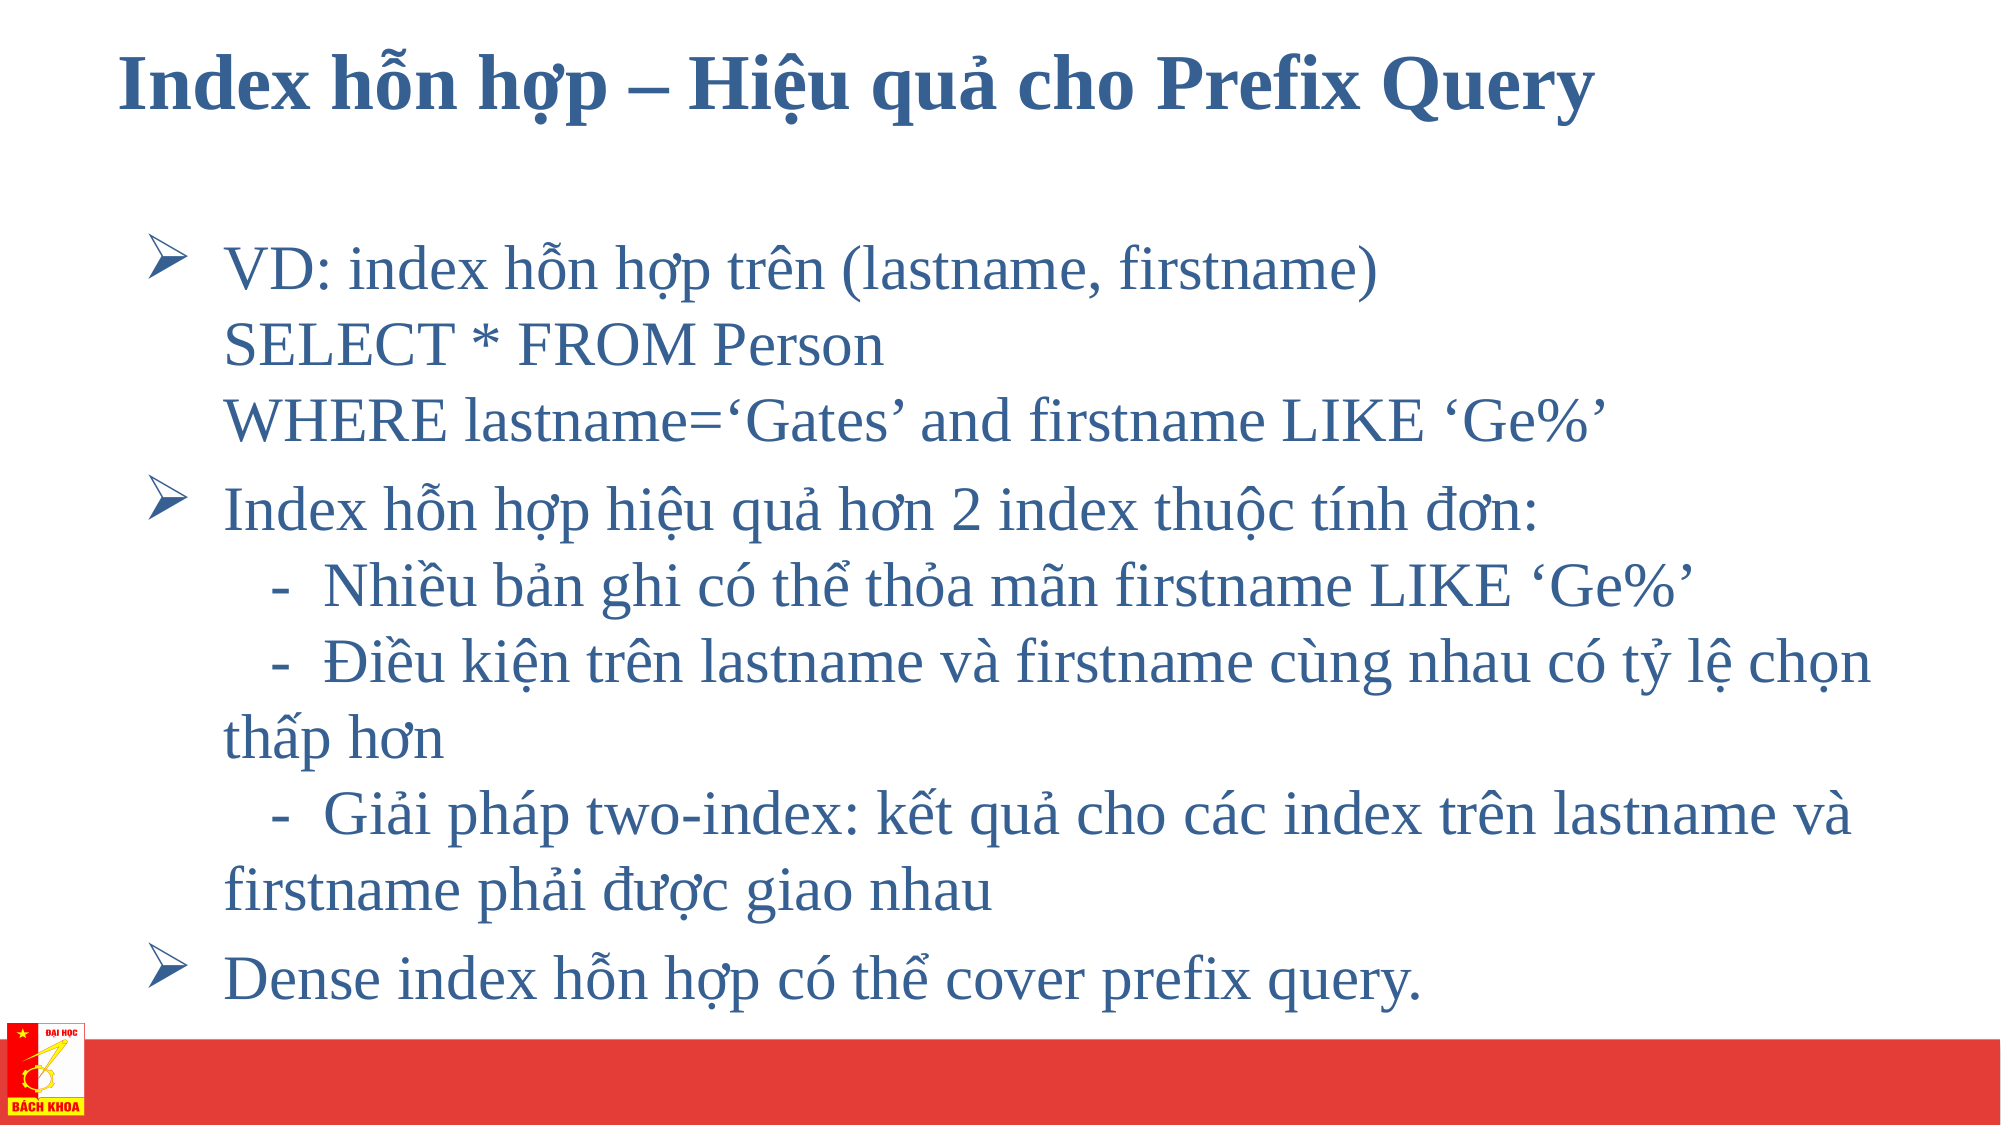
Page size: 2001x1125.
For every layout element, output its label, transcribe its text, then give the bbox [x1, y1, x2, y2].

picture [7, 1023, 85, 1116]
list Index hỗn hợp – Hiệu quả cho Prefix Query VD: index hỗn hợp trên (lastname, firstname) SELECT * FROM Person WHERE lastname=‘Gates’ and firstname LIKE ‘Ge%’ Index hỗn hợp hiệu quả hơn 2 index thuộc tính đơn: - Nhiều bản ghi có thể thỏa mãn firstname LIKE ‘Ge%’ - Điều kiện trên lastname và firstname cùng nhau có tỷ lệ chọn thấp hơn - Giải pháp two-index: kết quả cho các index trên lastname và firstname phải được giao nhau Dense index hỗn hợp có thể cover prefix query. [84, 22, 1924, 1025]
